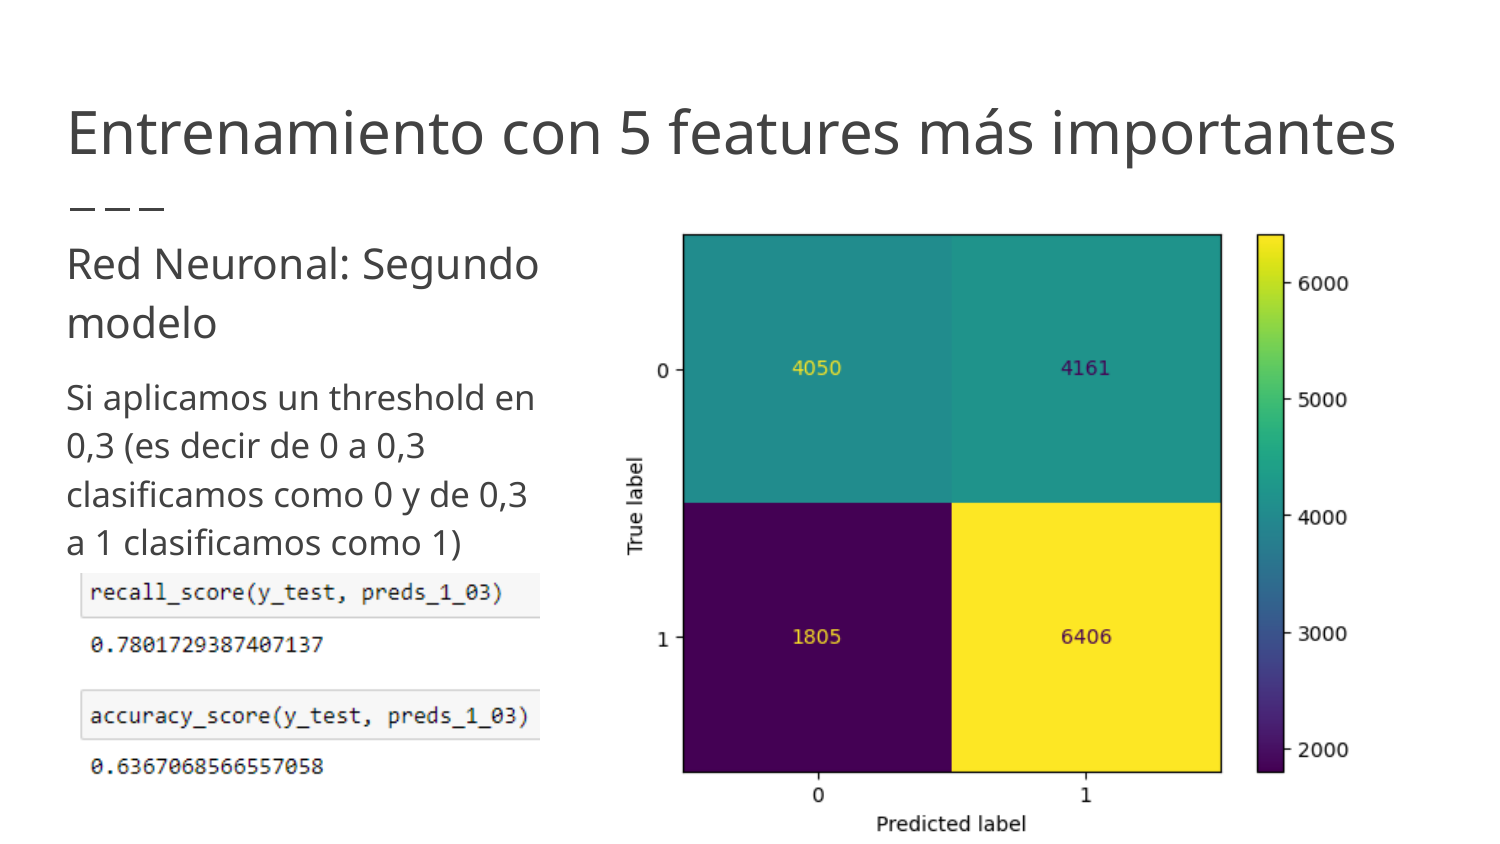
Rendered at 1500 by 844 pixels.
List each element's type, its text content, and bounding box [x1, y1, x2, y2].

title Entrenamiento con 5 features más importantes [51, 61, 1449, 182]
list Red Neuronal: Segundo modelo Si aplicamos un threshold en 0,3 (es decir de 0 a 0,3 clasificamos como 0 y de 0,3 a 1 clasificamos como 1) [51, 214, 563, 584]
picture [73, 573, 540, 786]
picture [621, 213, 1369, 843]
